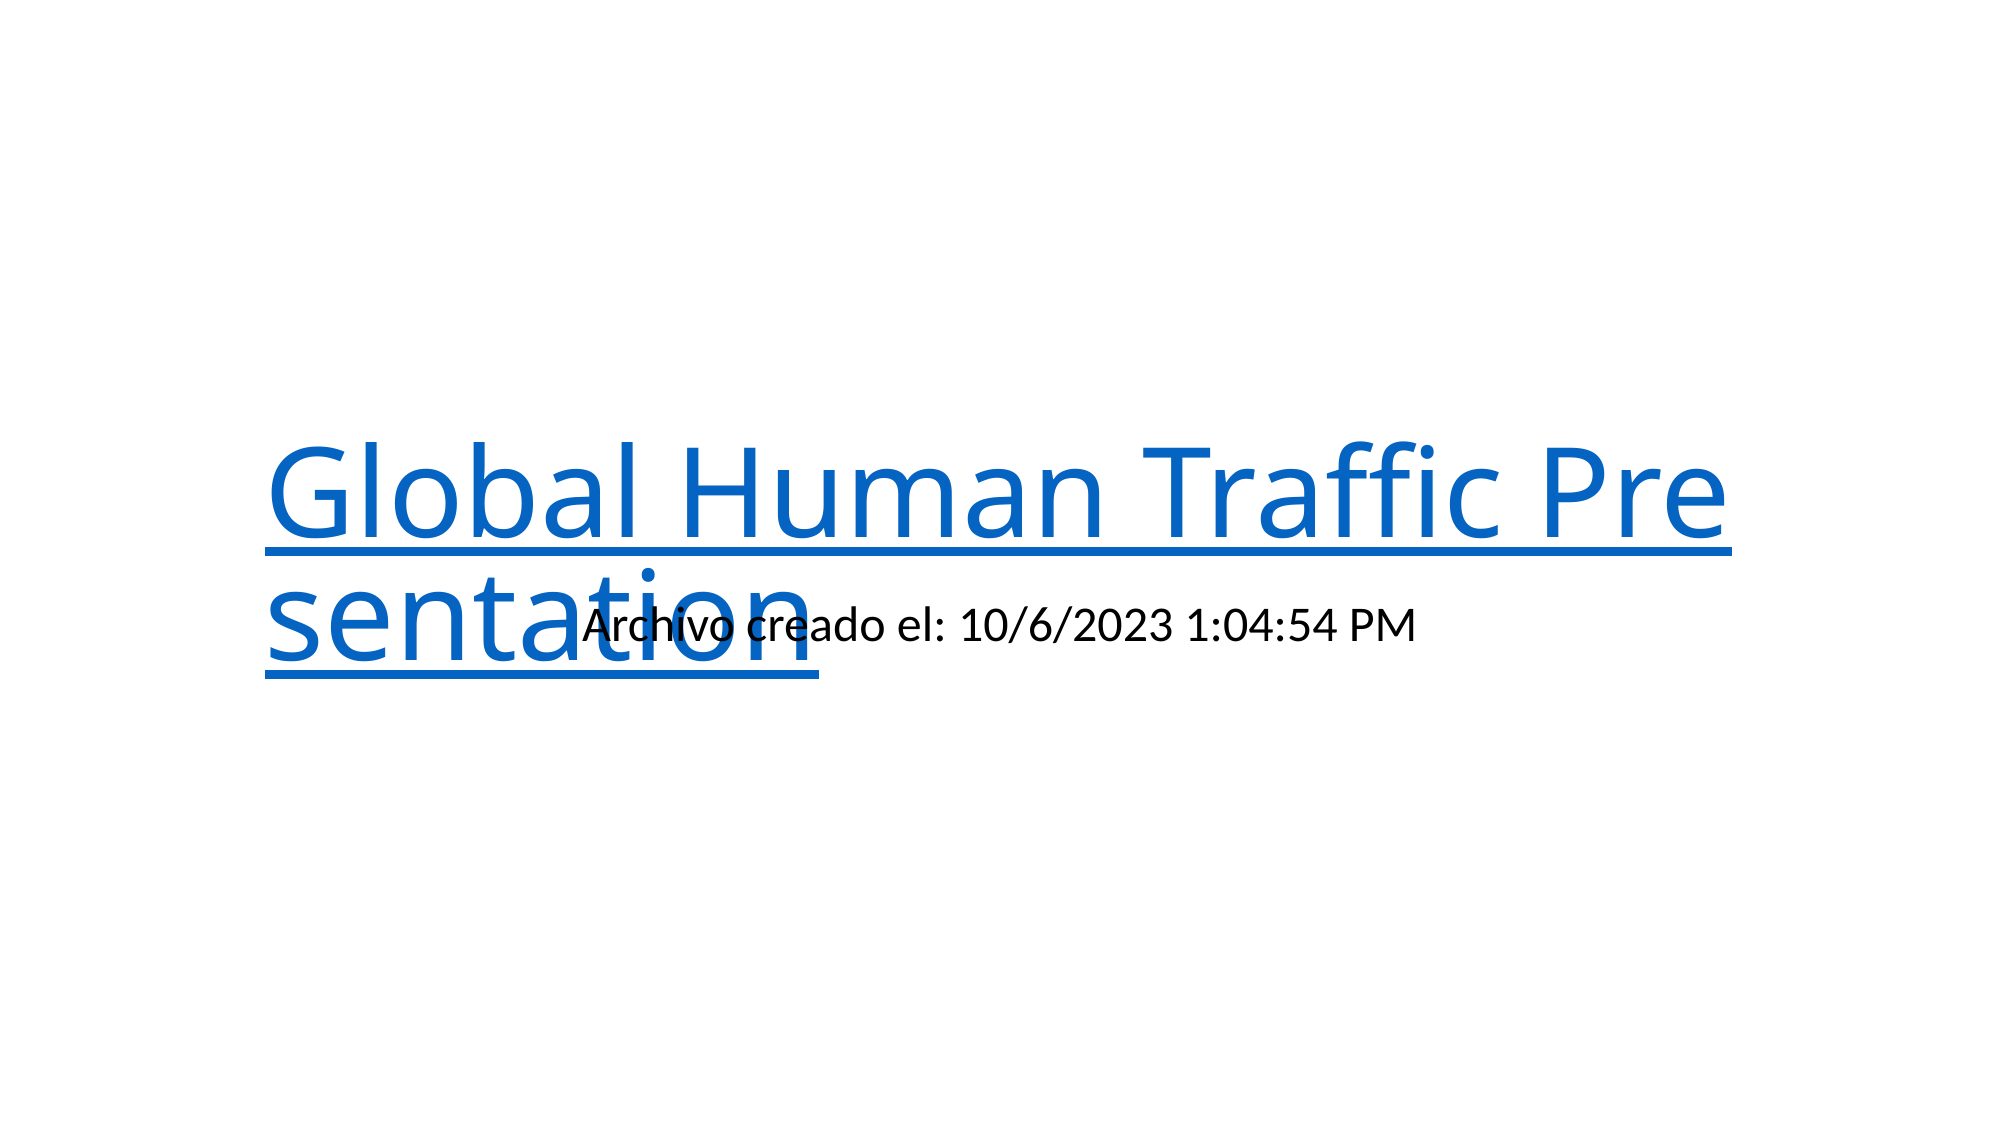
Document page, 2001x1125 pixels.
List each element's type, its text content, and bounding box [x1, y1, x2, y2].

title Global Human Traffic Presentation [249, 184, 1750, 576]
subtitle Archivo creado el: 10/6/2023 1:04:54 PM [249, 590, 1750, 863]
